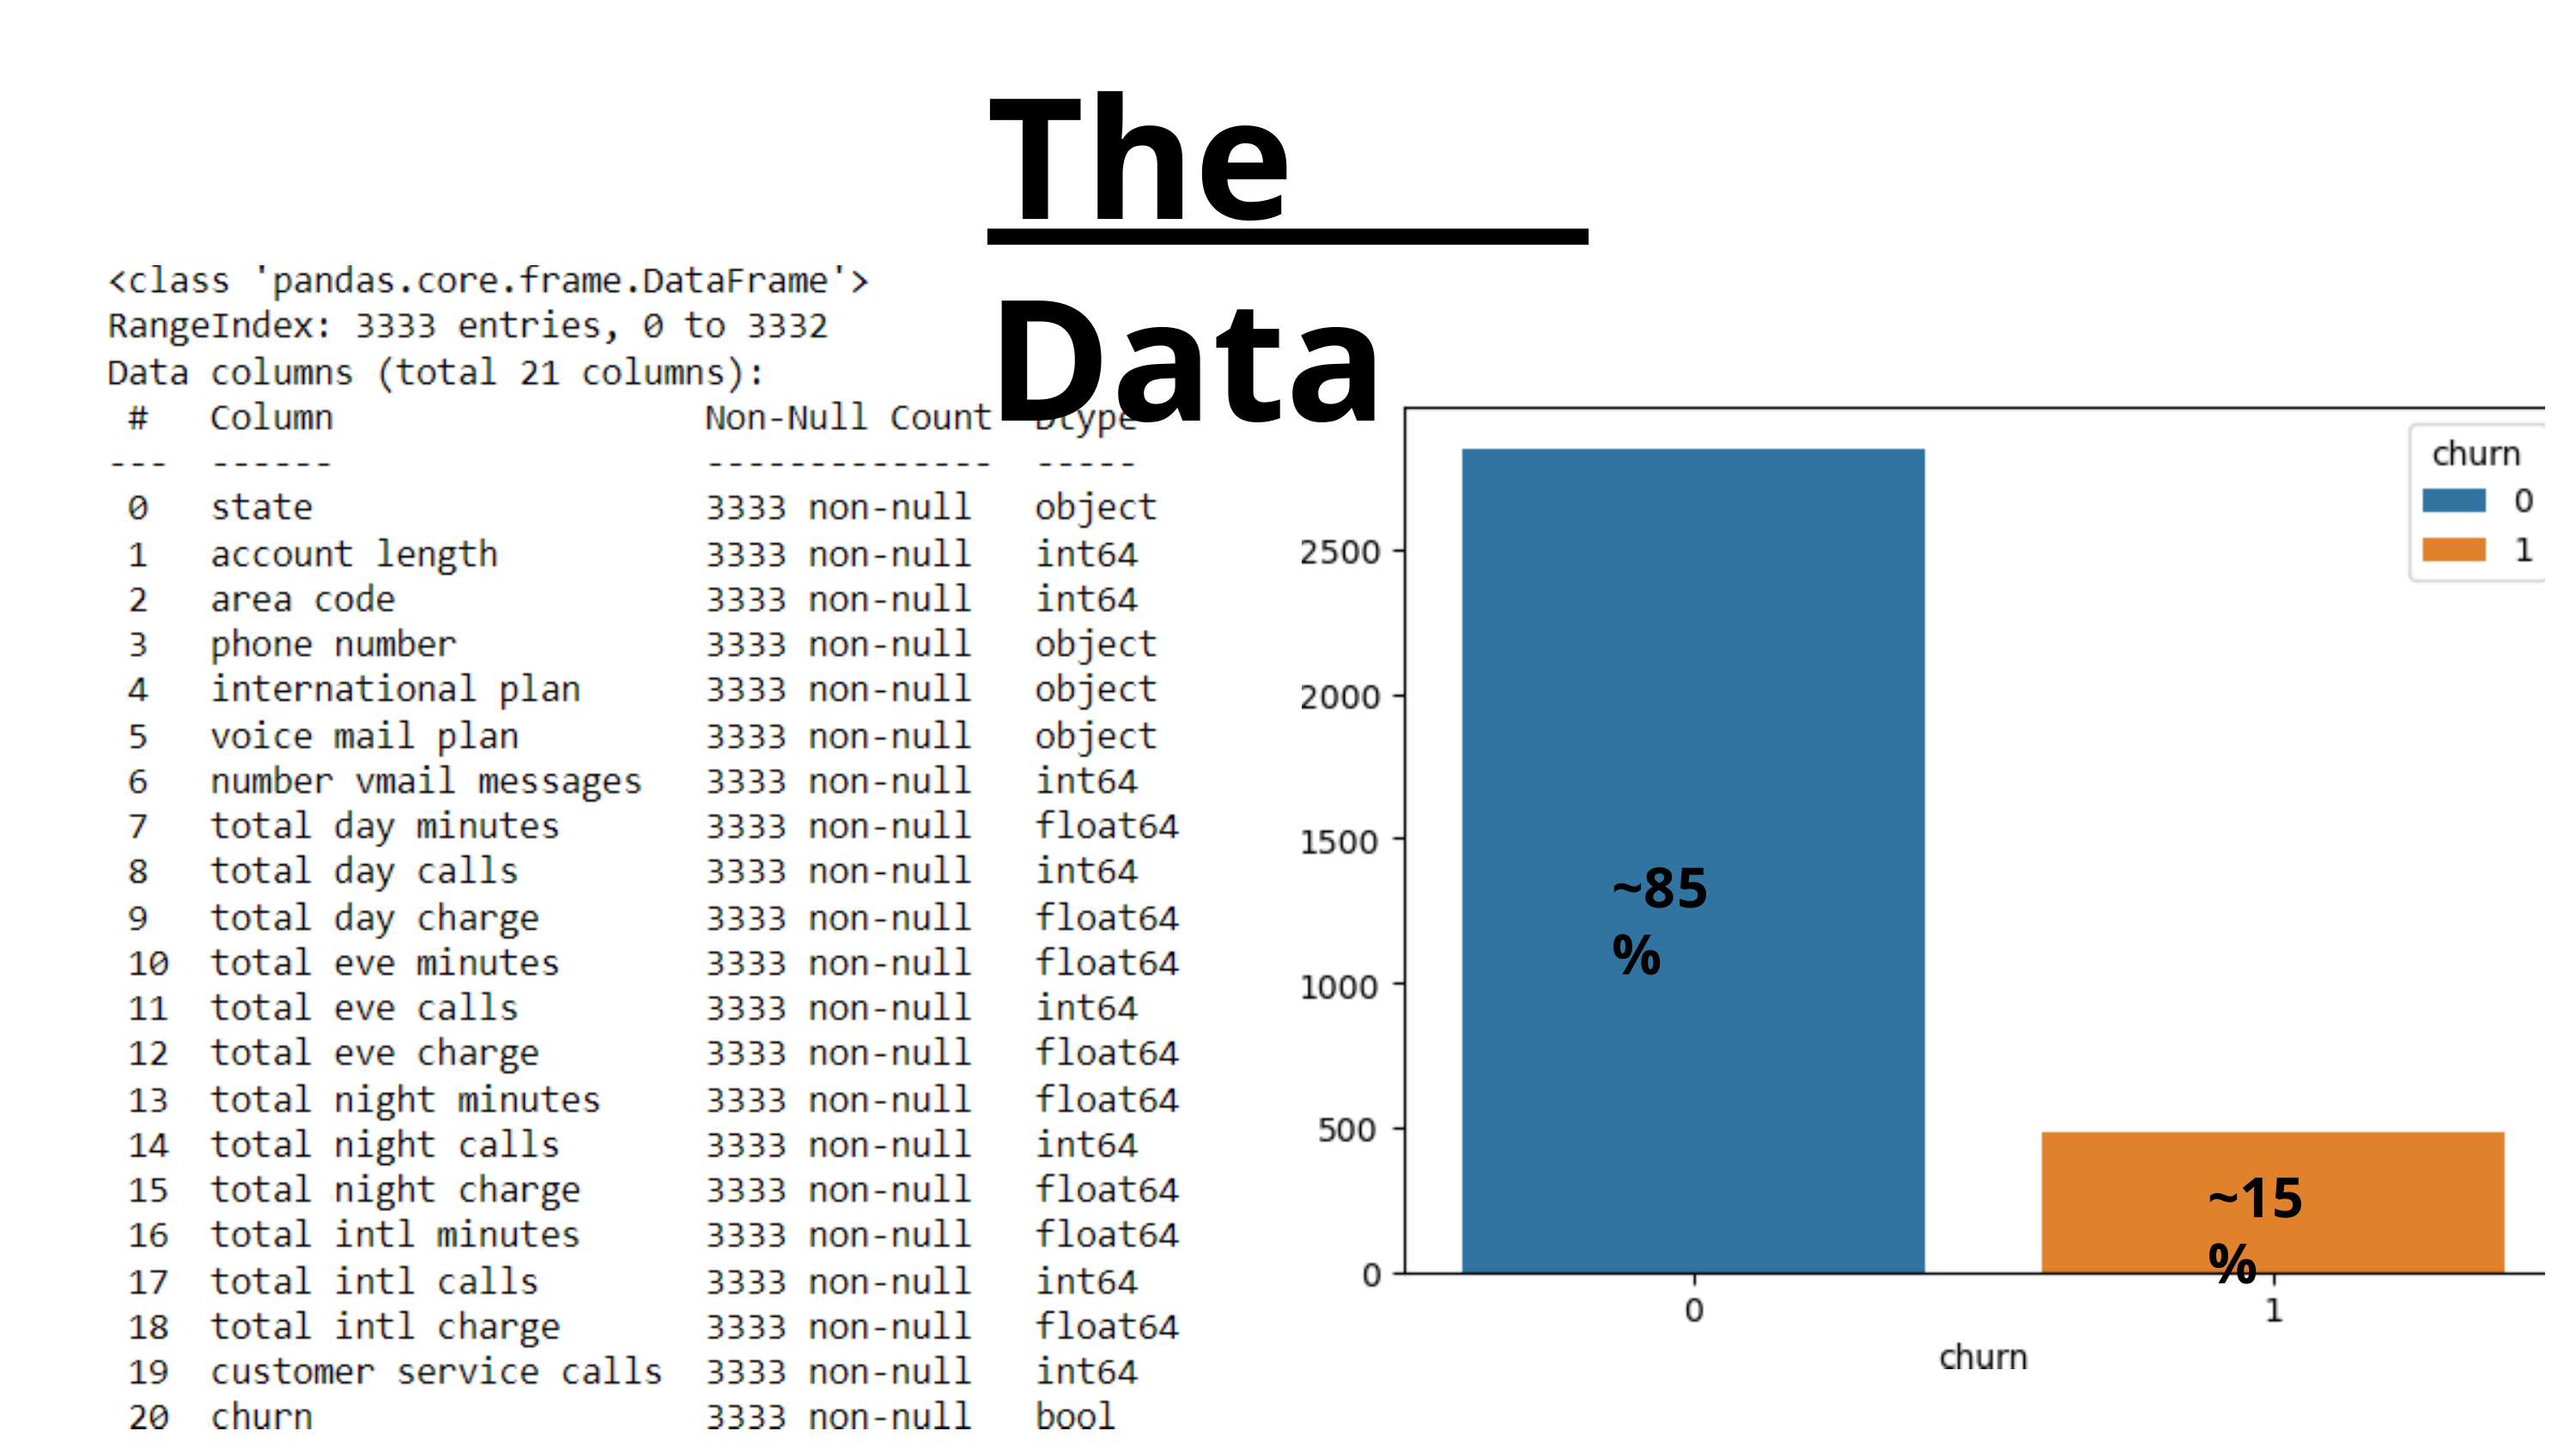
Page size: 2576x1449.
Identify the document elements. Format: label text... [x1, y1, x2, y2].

picture [1302, 405, 2546, 1369]
picture [108, 264, 1182, 1429]
title The Data [985, 49, 1591, 455]
